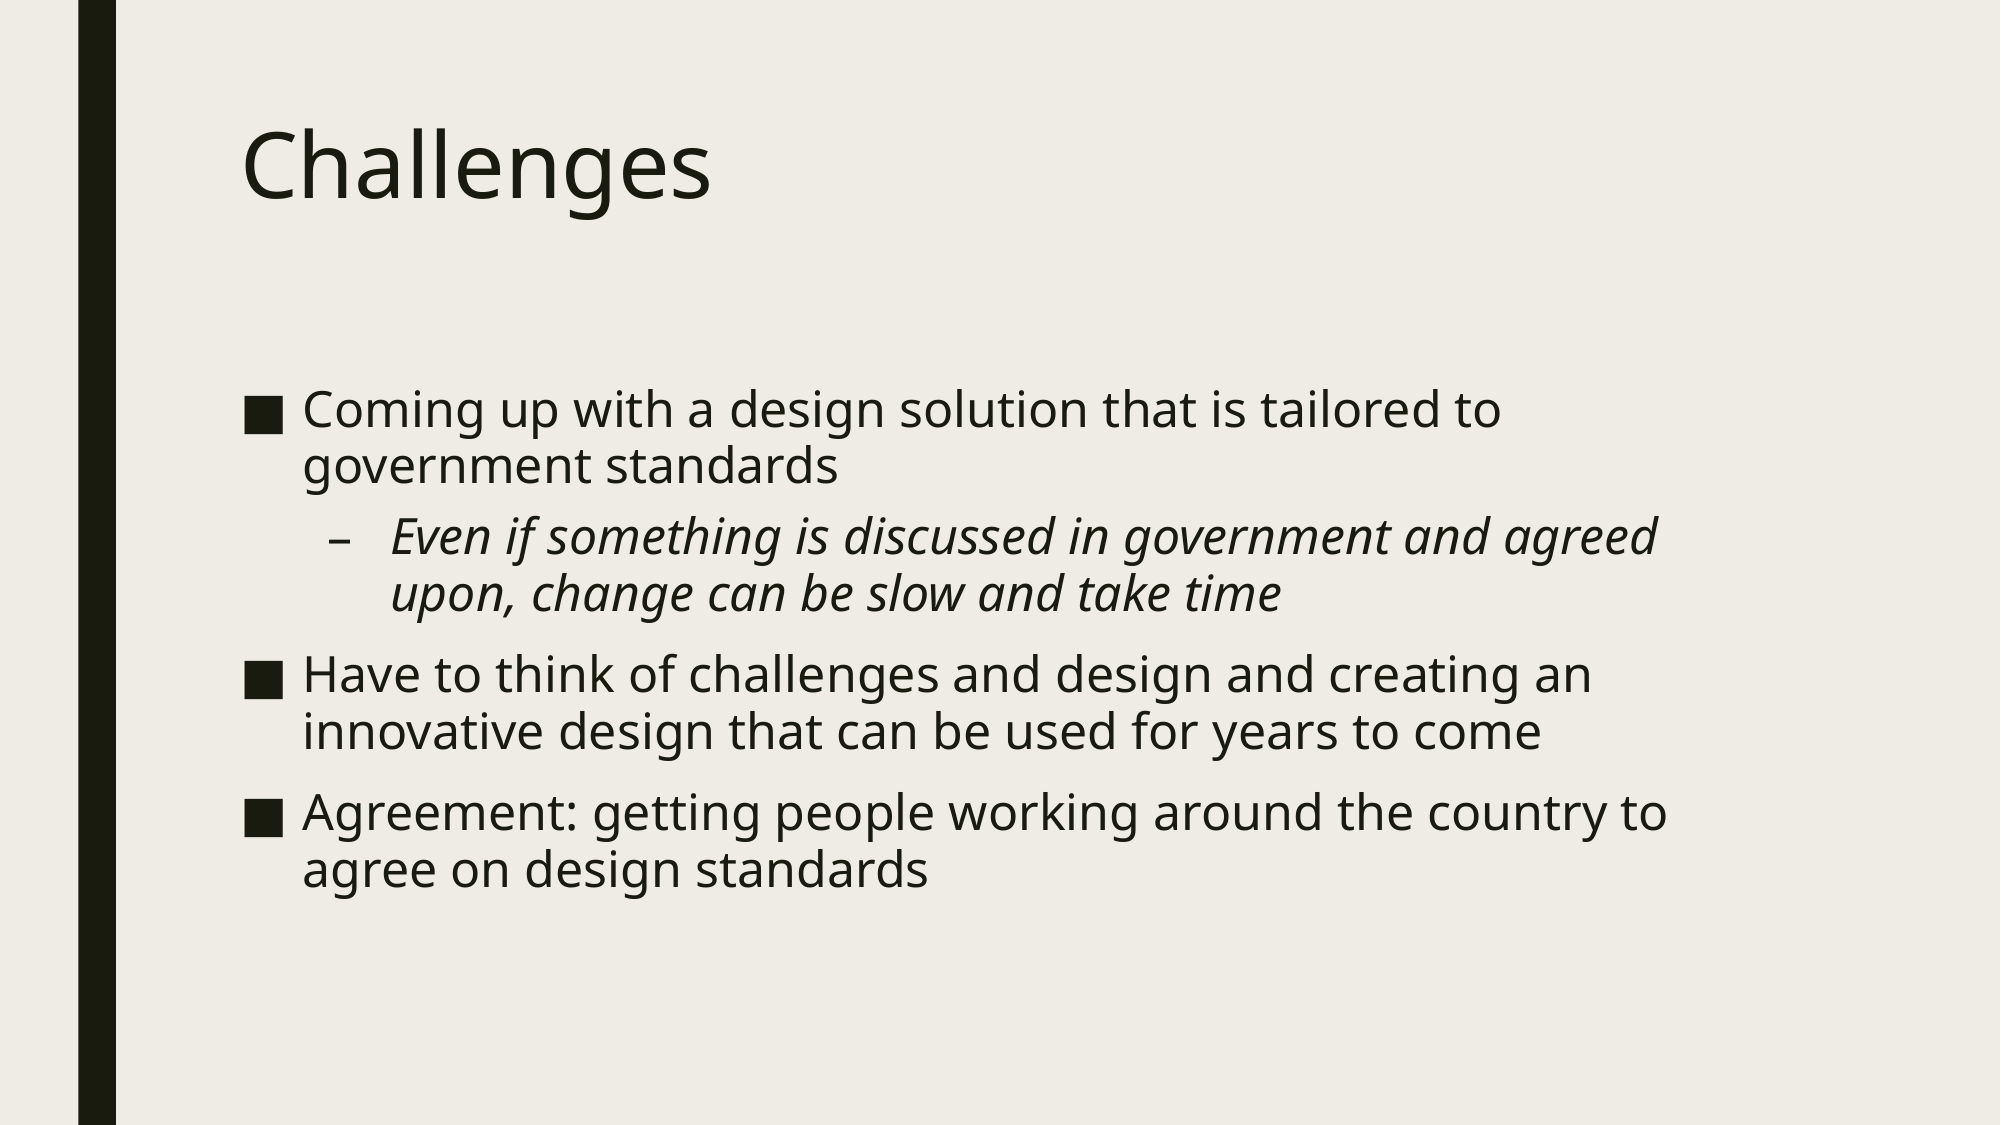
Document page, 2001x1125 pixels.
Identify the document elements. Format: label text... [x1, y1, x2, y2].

title Challenges [225, 112, 1800, 357]
list Coming up with a design solution that is tailored to government standards Even if something is discussed in government and agreed upon, change can be slow and take time Have to think of challenges and design and creating an innovative design that can be used for years to come Agreement: getting people working around the country to agree on design standards [225, 375, 1800, 963]
